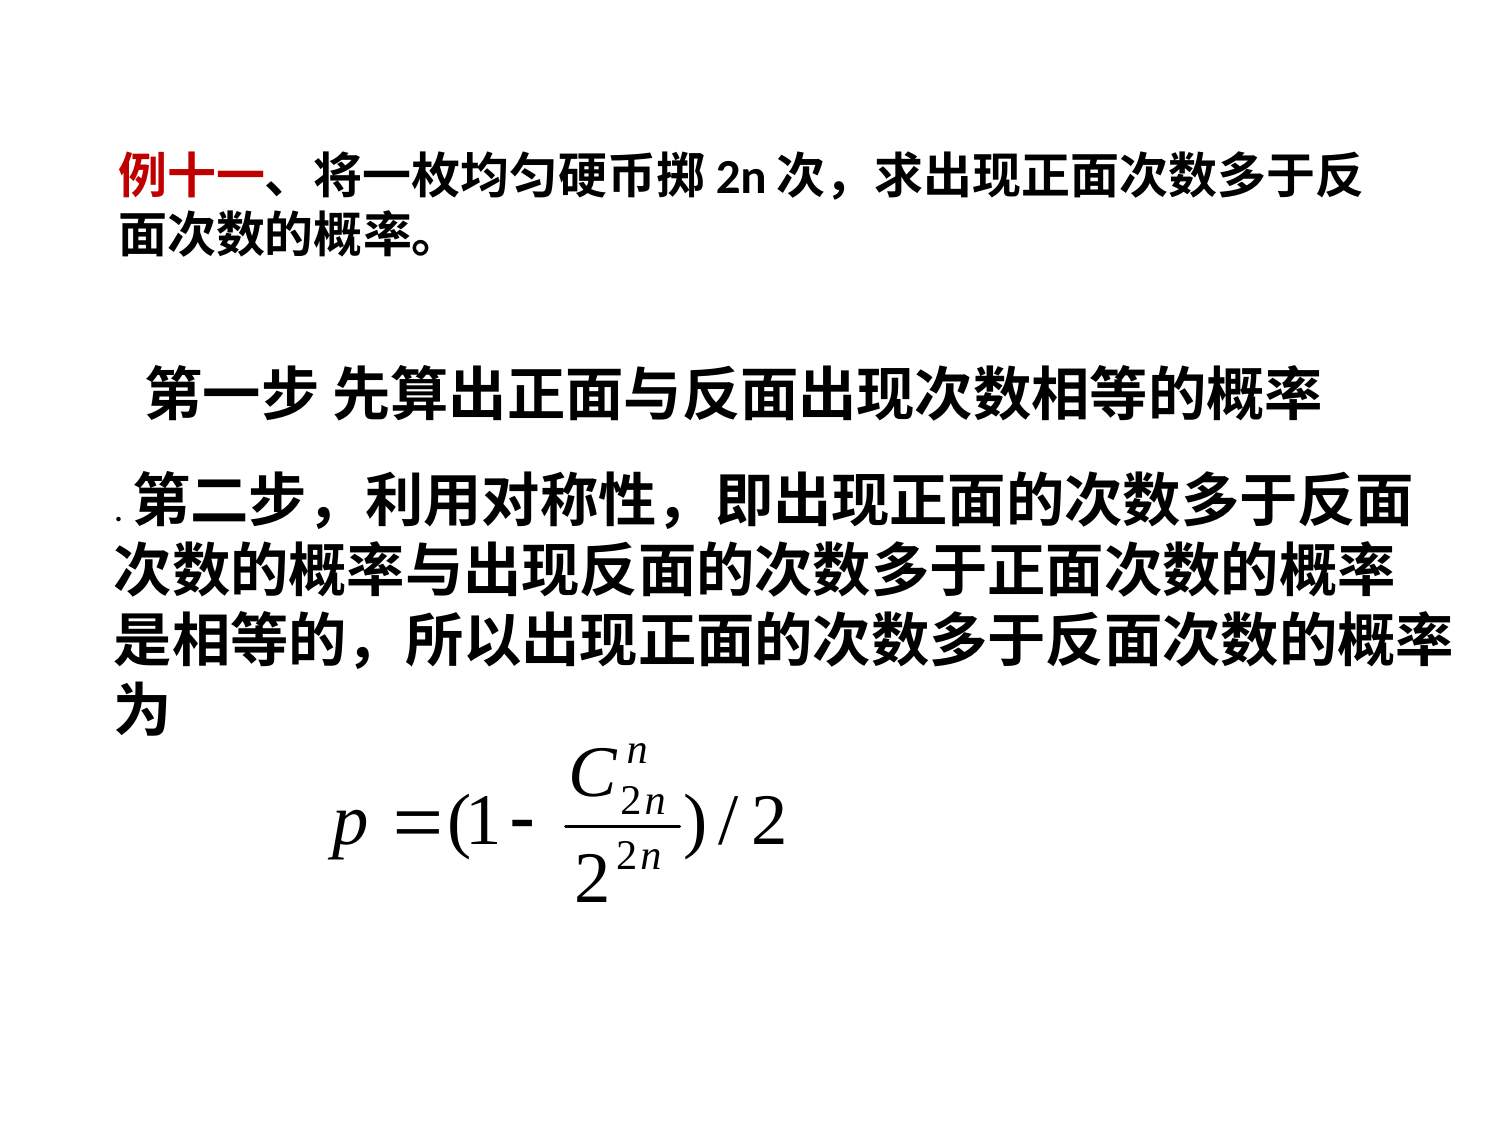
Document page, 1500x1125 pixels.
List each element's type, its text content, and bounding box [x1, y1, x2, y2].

text_box 第一步 先算出正面与反面出现次数相等的概率 [129, 350, 1338, 435]
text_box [312, 716, 798, 918]
text_box .第二步，利用对称性，即出现正面的次数多于反面 次数的概率与出现反面的次数多于正面次数的概率 是相等的，所以出现正面的次数多于反面次数的概率 为 [99, 456, 1469, 751]
list 例十一、将一枚均匀硬币掷2n次，求出现正面次数多于反面次数的概率。 [103, 137, 1425, 349]
